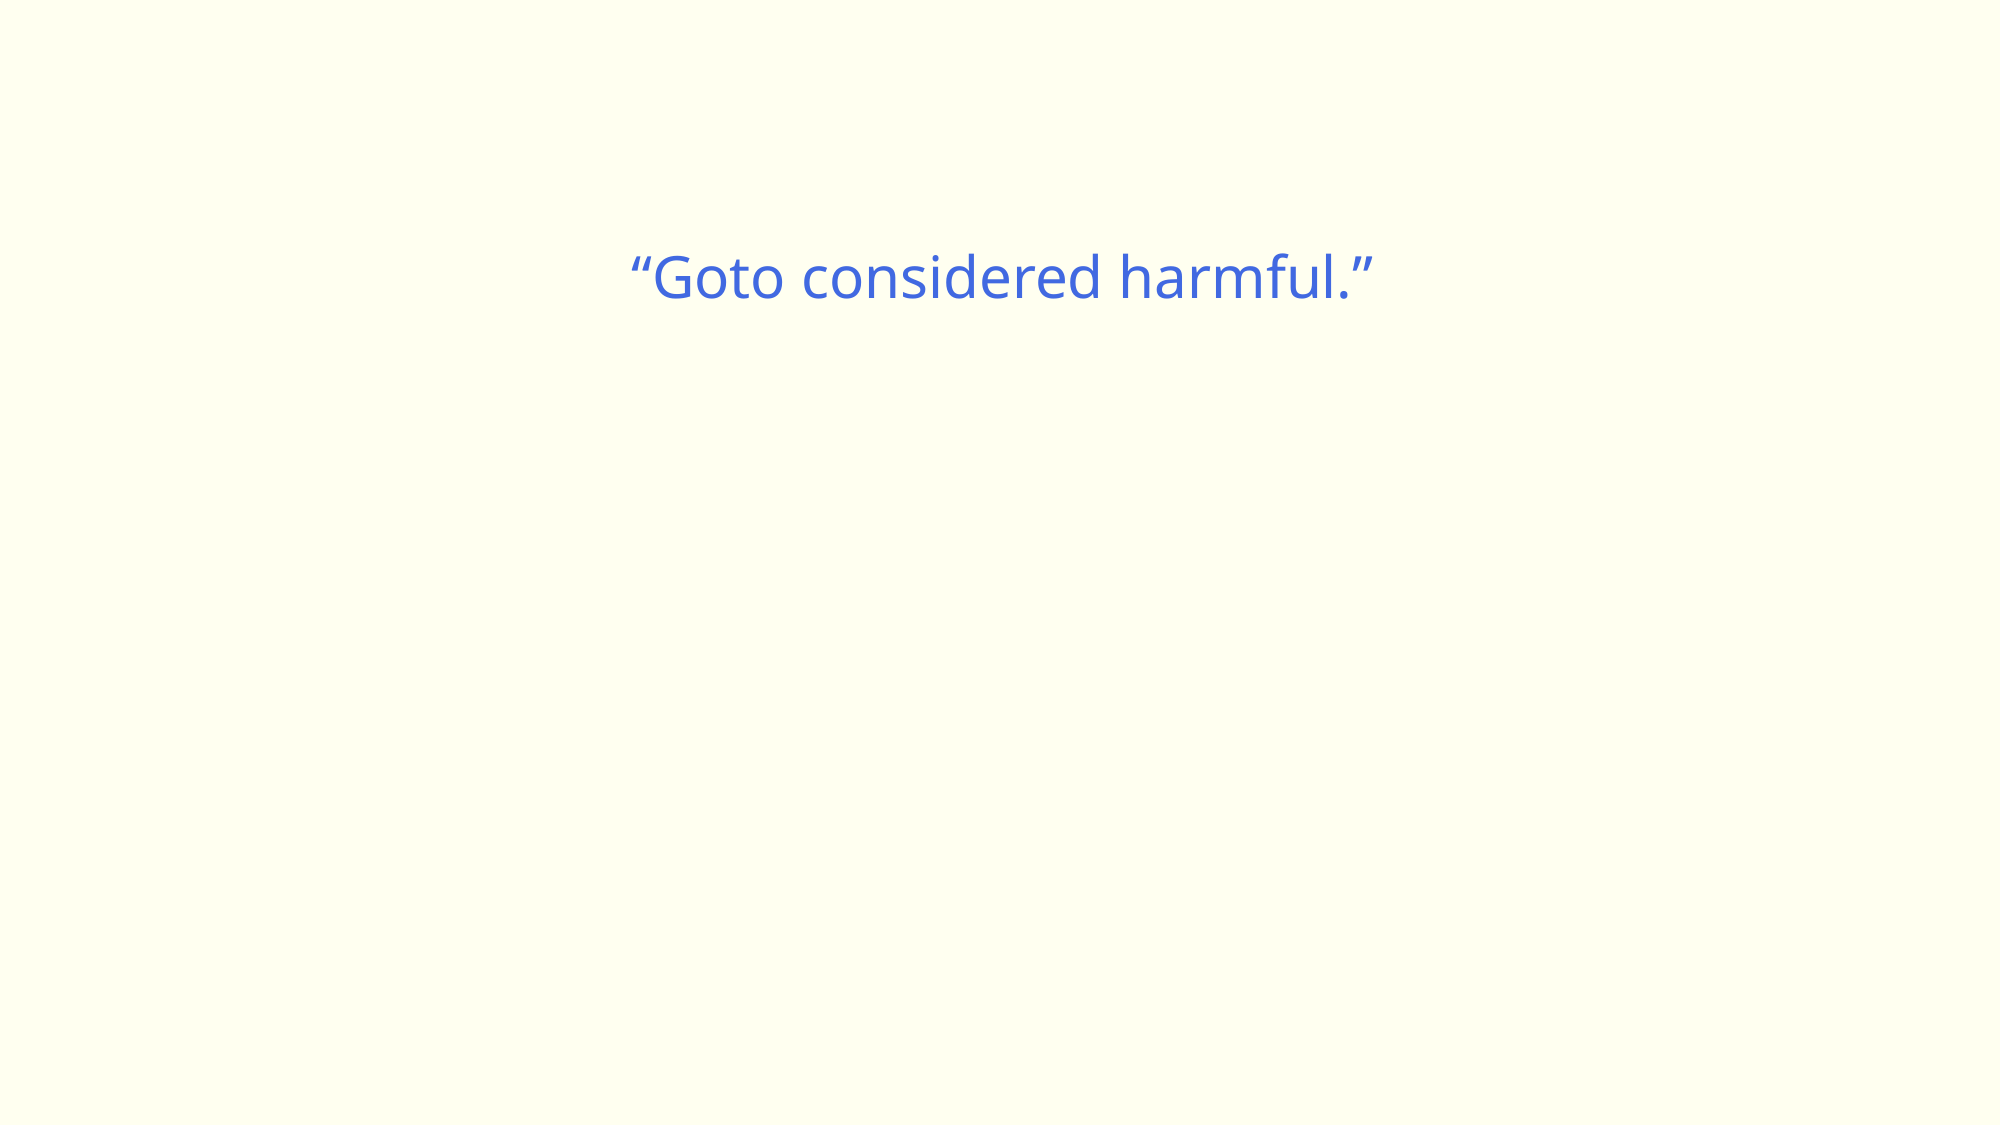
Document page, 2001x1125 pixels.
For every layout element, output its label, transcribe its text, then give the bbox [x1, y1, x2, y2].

list “Goto considered harmful.” [31, 29, 1974, 1020]
